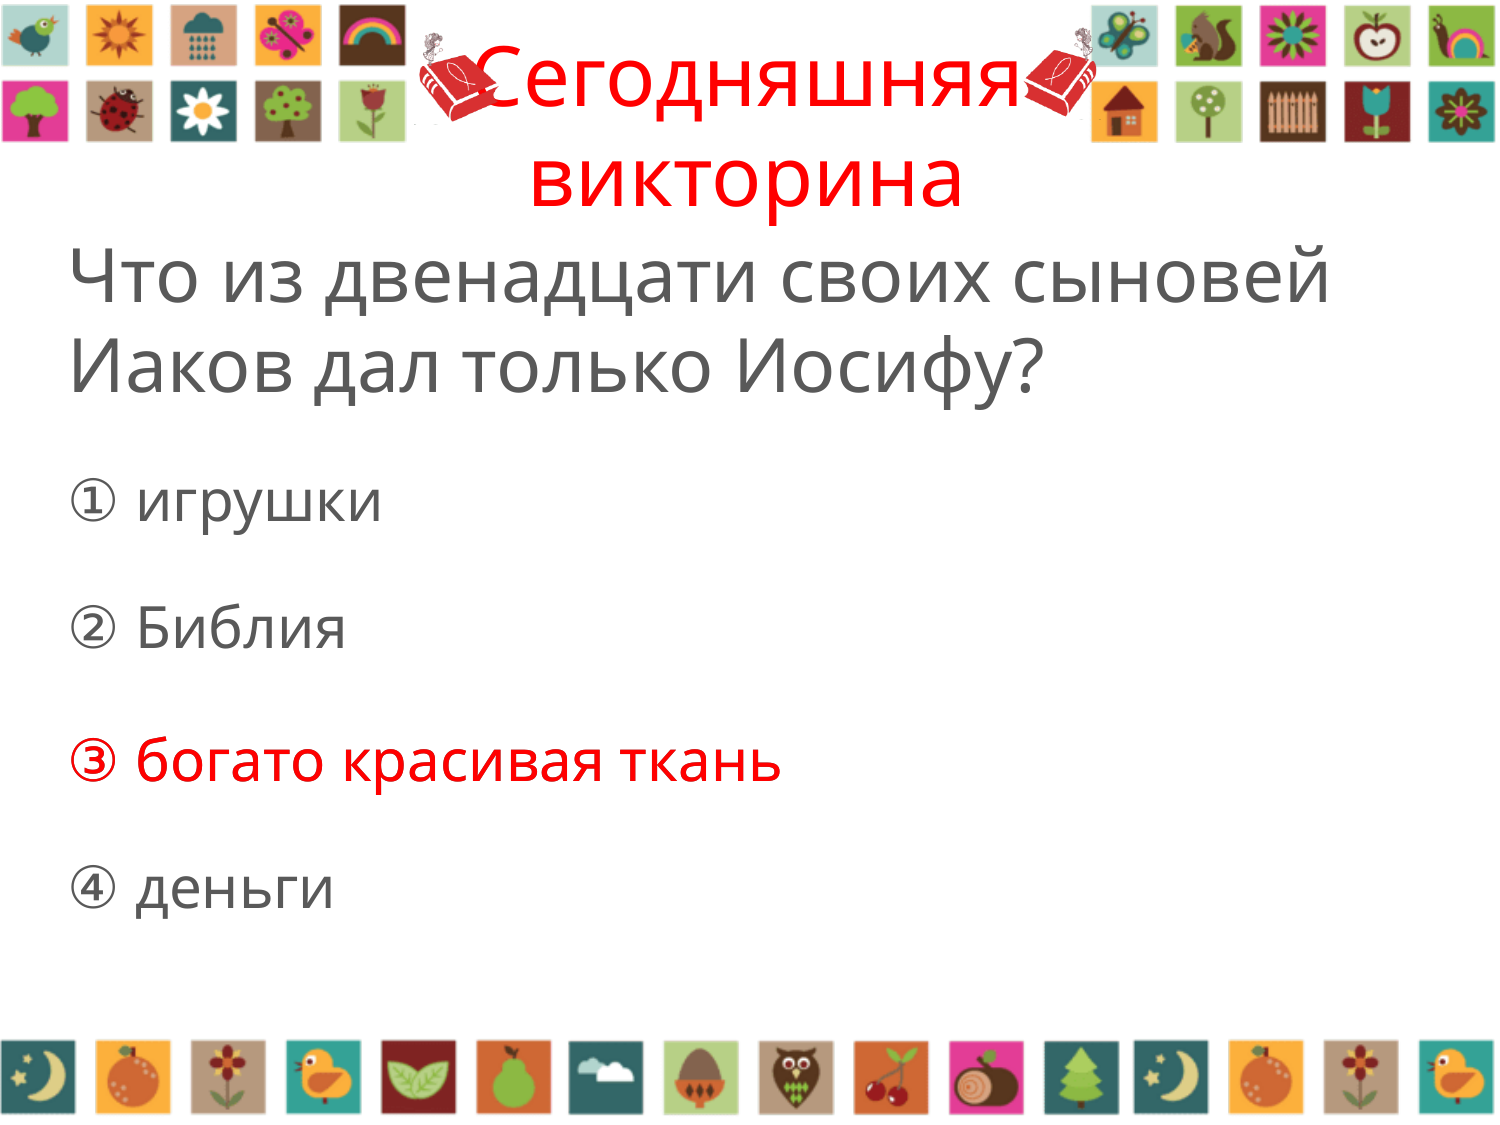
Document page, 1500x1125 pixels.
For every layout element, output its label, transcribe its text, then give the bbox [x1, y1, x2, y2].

text_box Сегодняшняя викторина [414, 16, 1080, 219]
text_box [0, 1028, 1500, 1118]
picture [0, 3, 526, 150]
text_box Что из двенадцати своих сыновей Иаков дал только Иосифу? [53, 219, 1436, 415]
text_box ③ богато красивая ткань [53, 716, 1483, 801]
text_box ① игрушки [53, 456, 1436, 541]
picture [997, 3, 1500, 150]
text_box ④ деньги [53, 842, 1483, 928]
text_box ② Библия [53, 582, 1436, 668]
